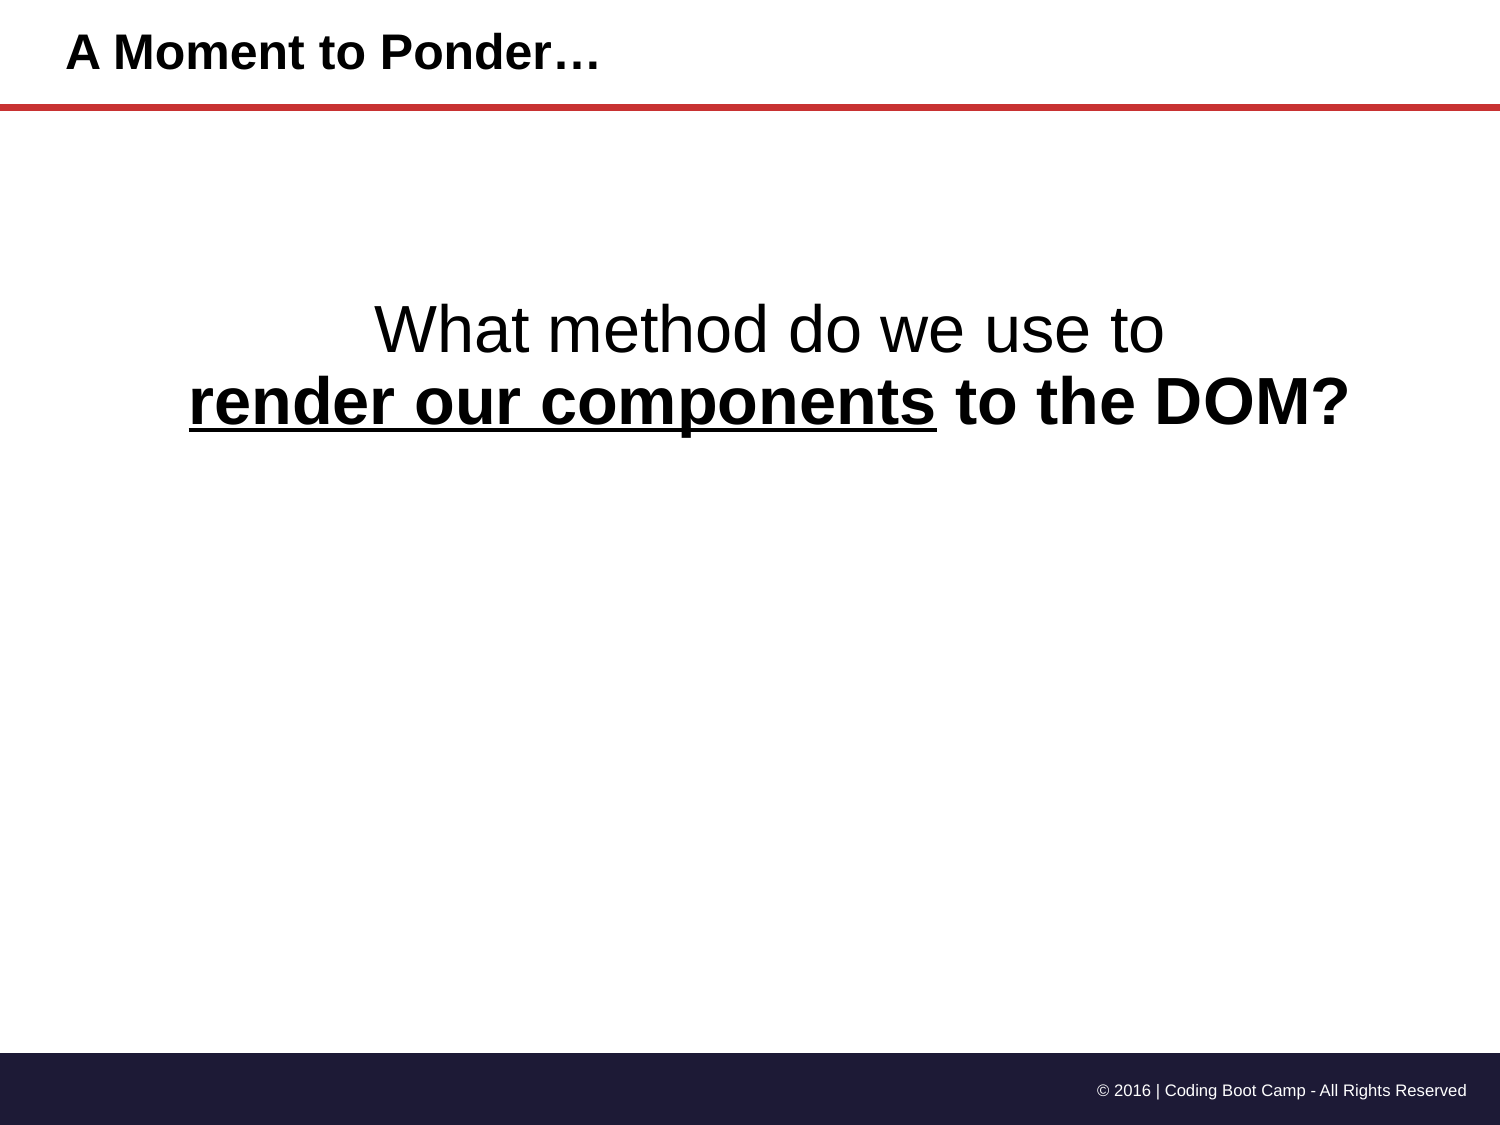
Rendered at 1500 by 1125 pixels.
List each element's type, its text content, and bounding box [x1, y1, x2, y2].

text_box What method do we use to render our components to the DOM? [47, 287, 1456, 525]
title A Moment to Ponder… [50, 0, 948, 108]
